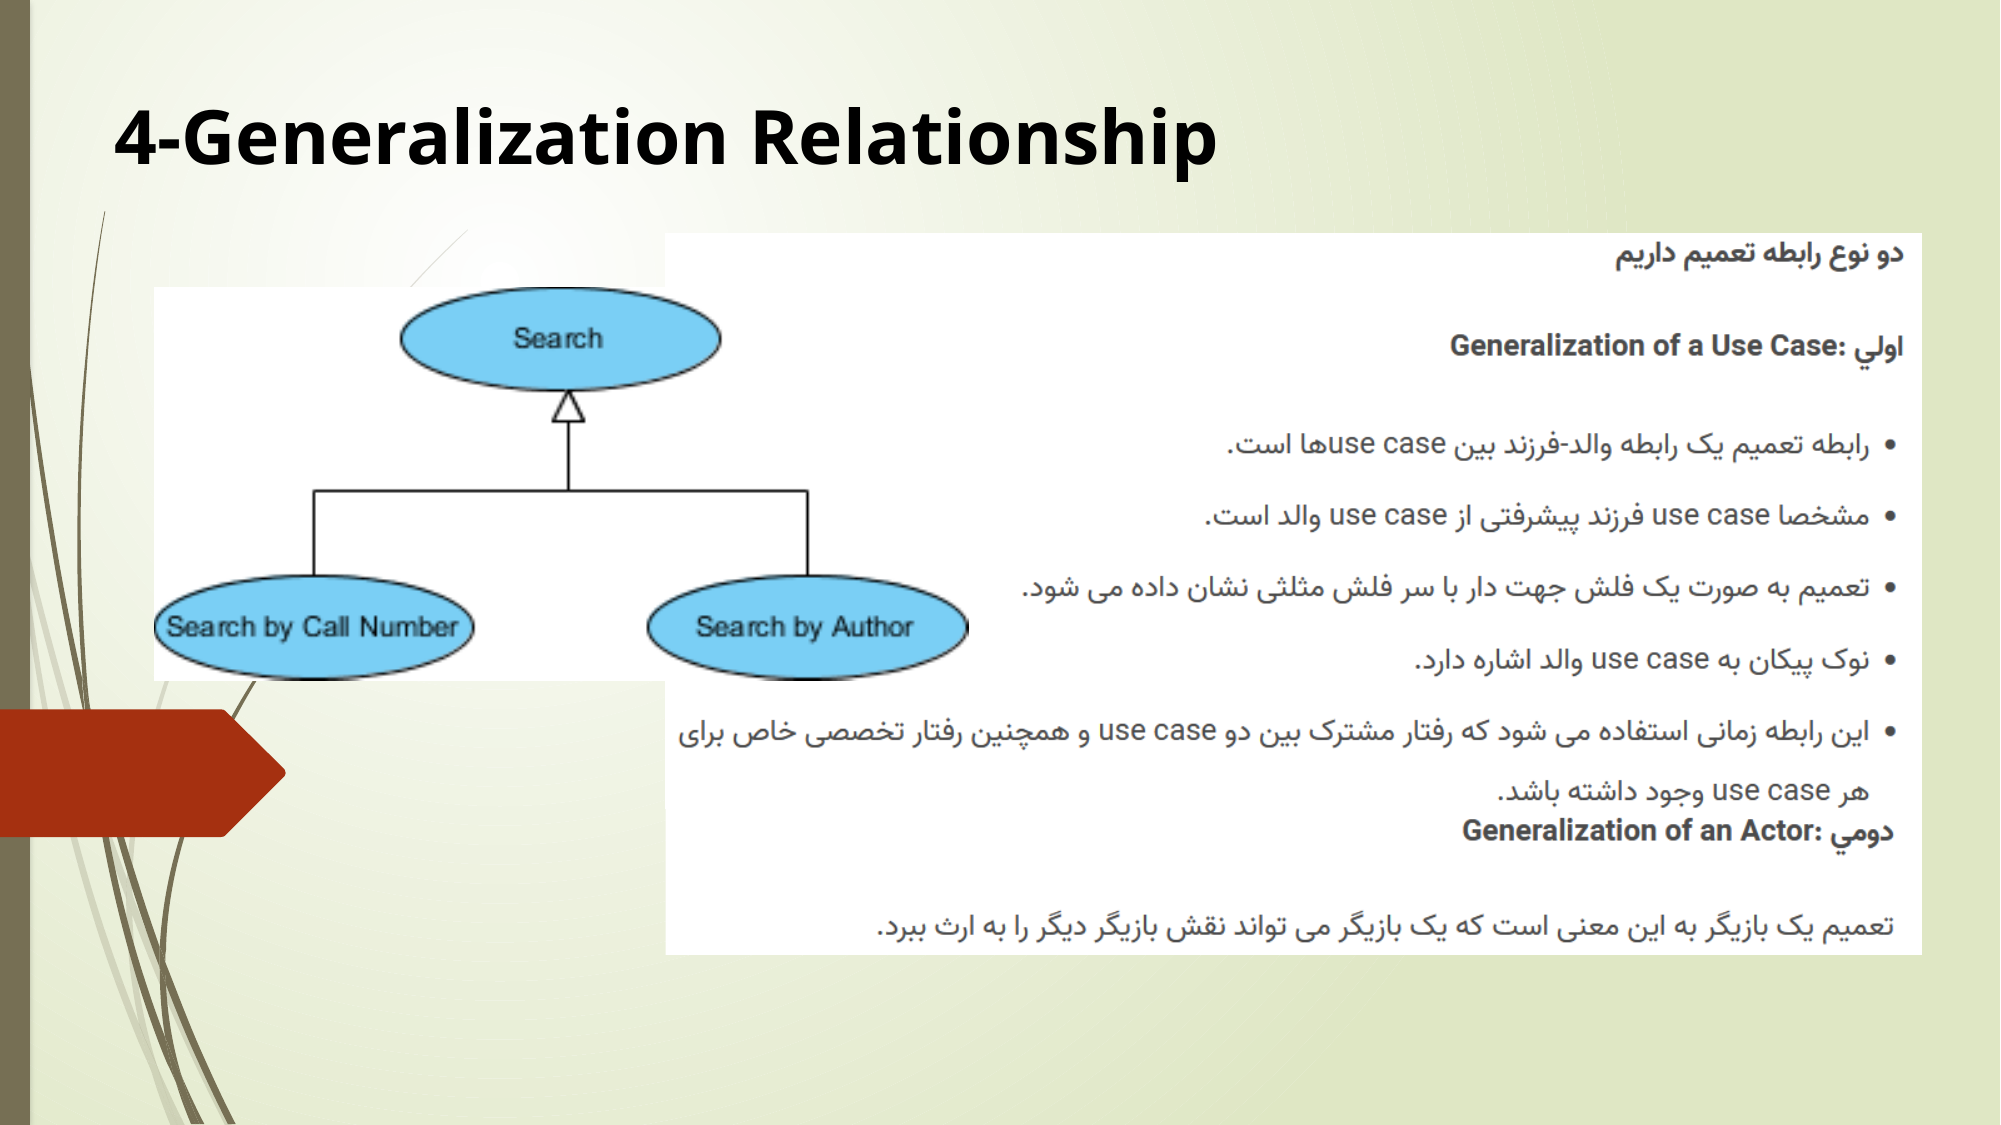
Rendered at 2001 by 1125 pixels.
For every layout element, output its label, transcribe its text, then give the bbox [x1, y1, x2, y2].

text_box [665, 233, 1923, 956]
text_box 4-Generalization Relationship [99, 82, 1356, 188]
picture [154, 287, 970, 681]
